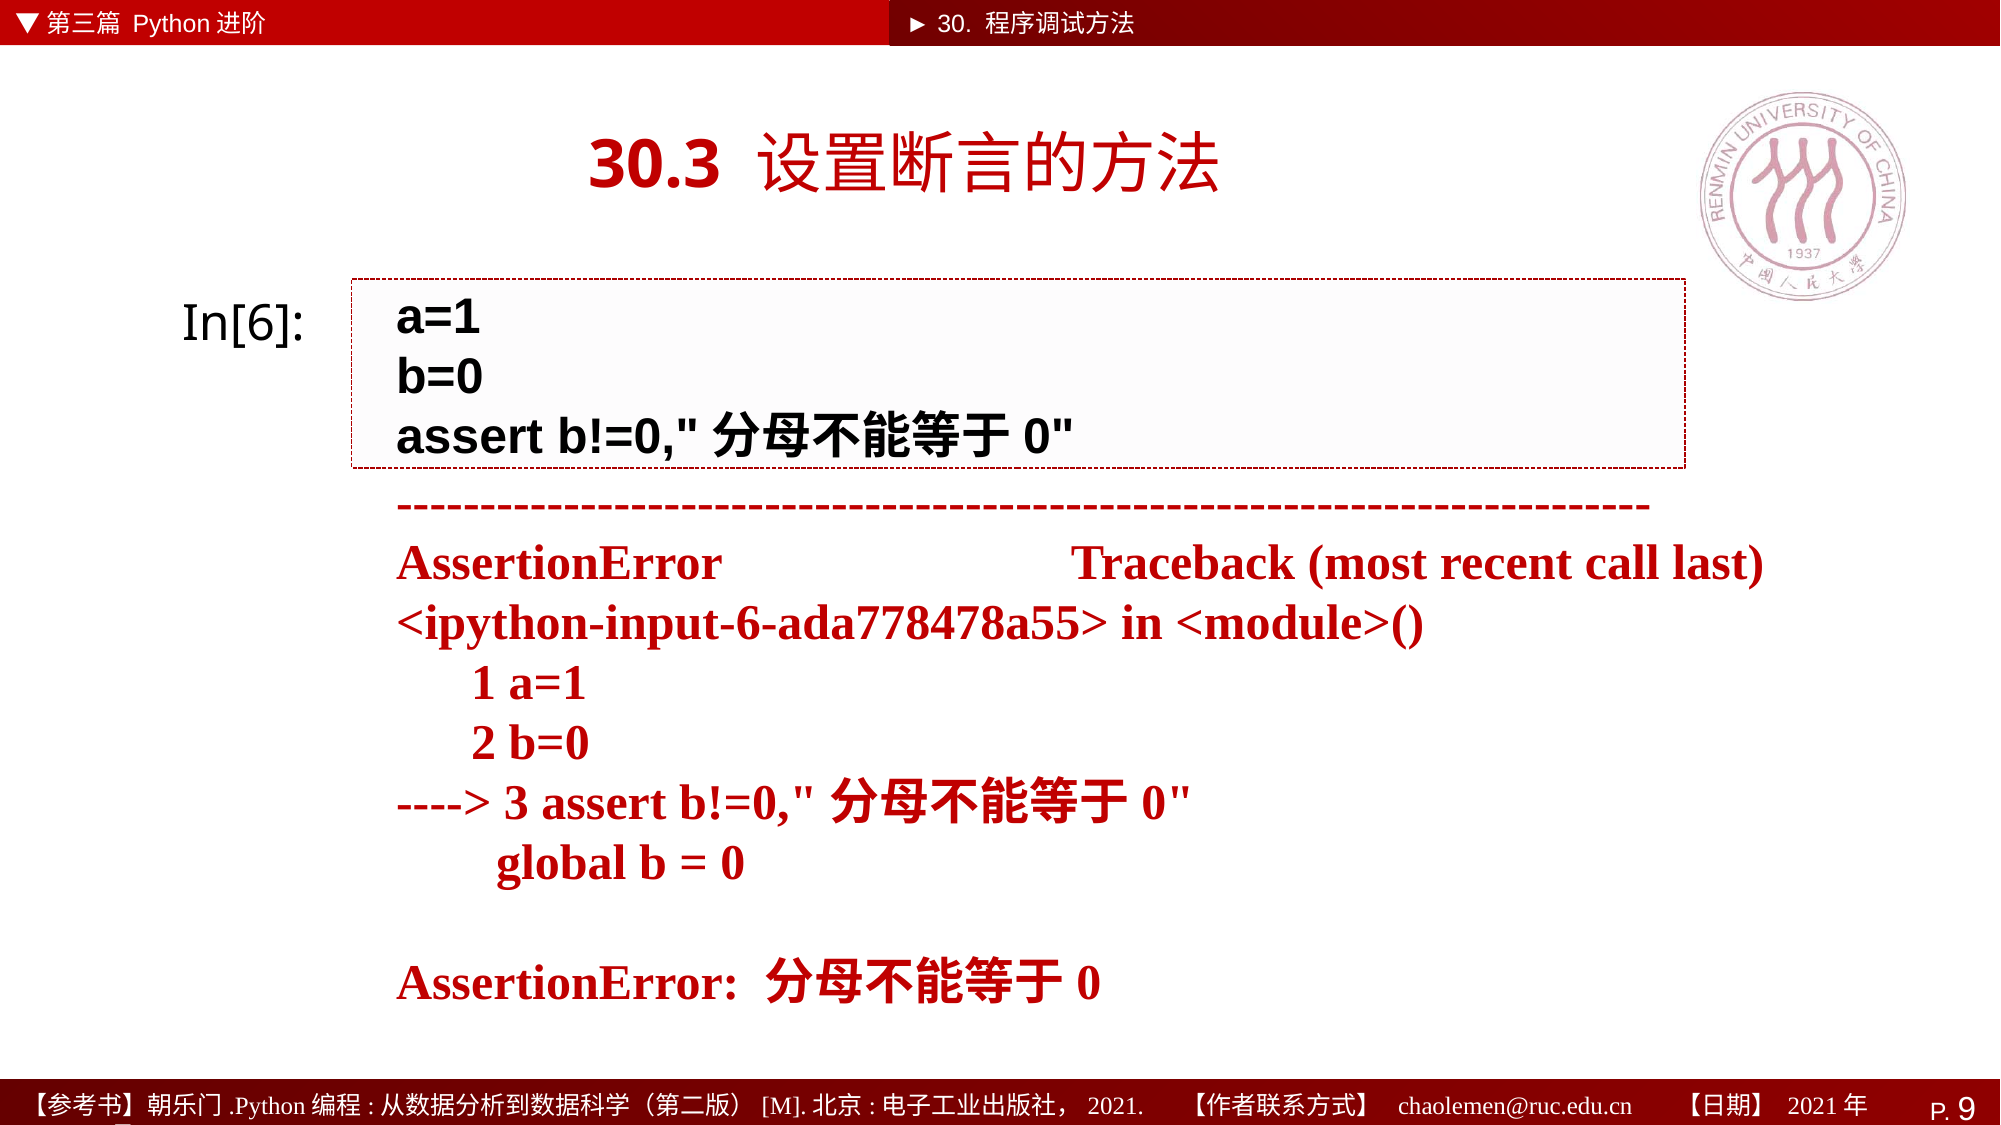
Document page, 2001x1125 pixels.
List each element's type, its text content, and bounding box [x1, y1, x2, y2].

list ► 30. 程序调试方法 [890, 0, 1249, 43]
title 30.3 设置断言的方法 [101, 92, 1710, 229]
text_box --------------------------------------------------------------------------- AssertionError Traceback (most recent call last) <ipython-input-6-ada778478a55> in <module>() 1 a=1 2 b=0 ----> 3 assert b!=0,"分母不能等于0" global b = 0 AssertionError: 分母不能等于0 [348, 370, 1819, 1110]
list ▼第三篇 Python进阶 [0, 0, 725, 43]
text_box a=1 b=0 assert b!=0,"分母不能等于0" [348, 275, 1689, 371]
picture [1696, 89, 1910, 304]
text_box In[6]: [167, 282, 334, 358]
